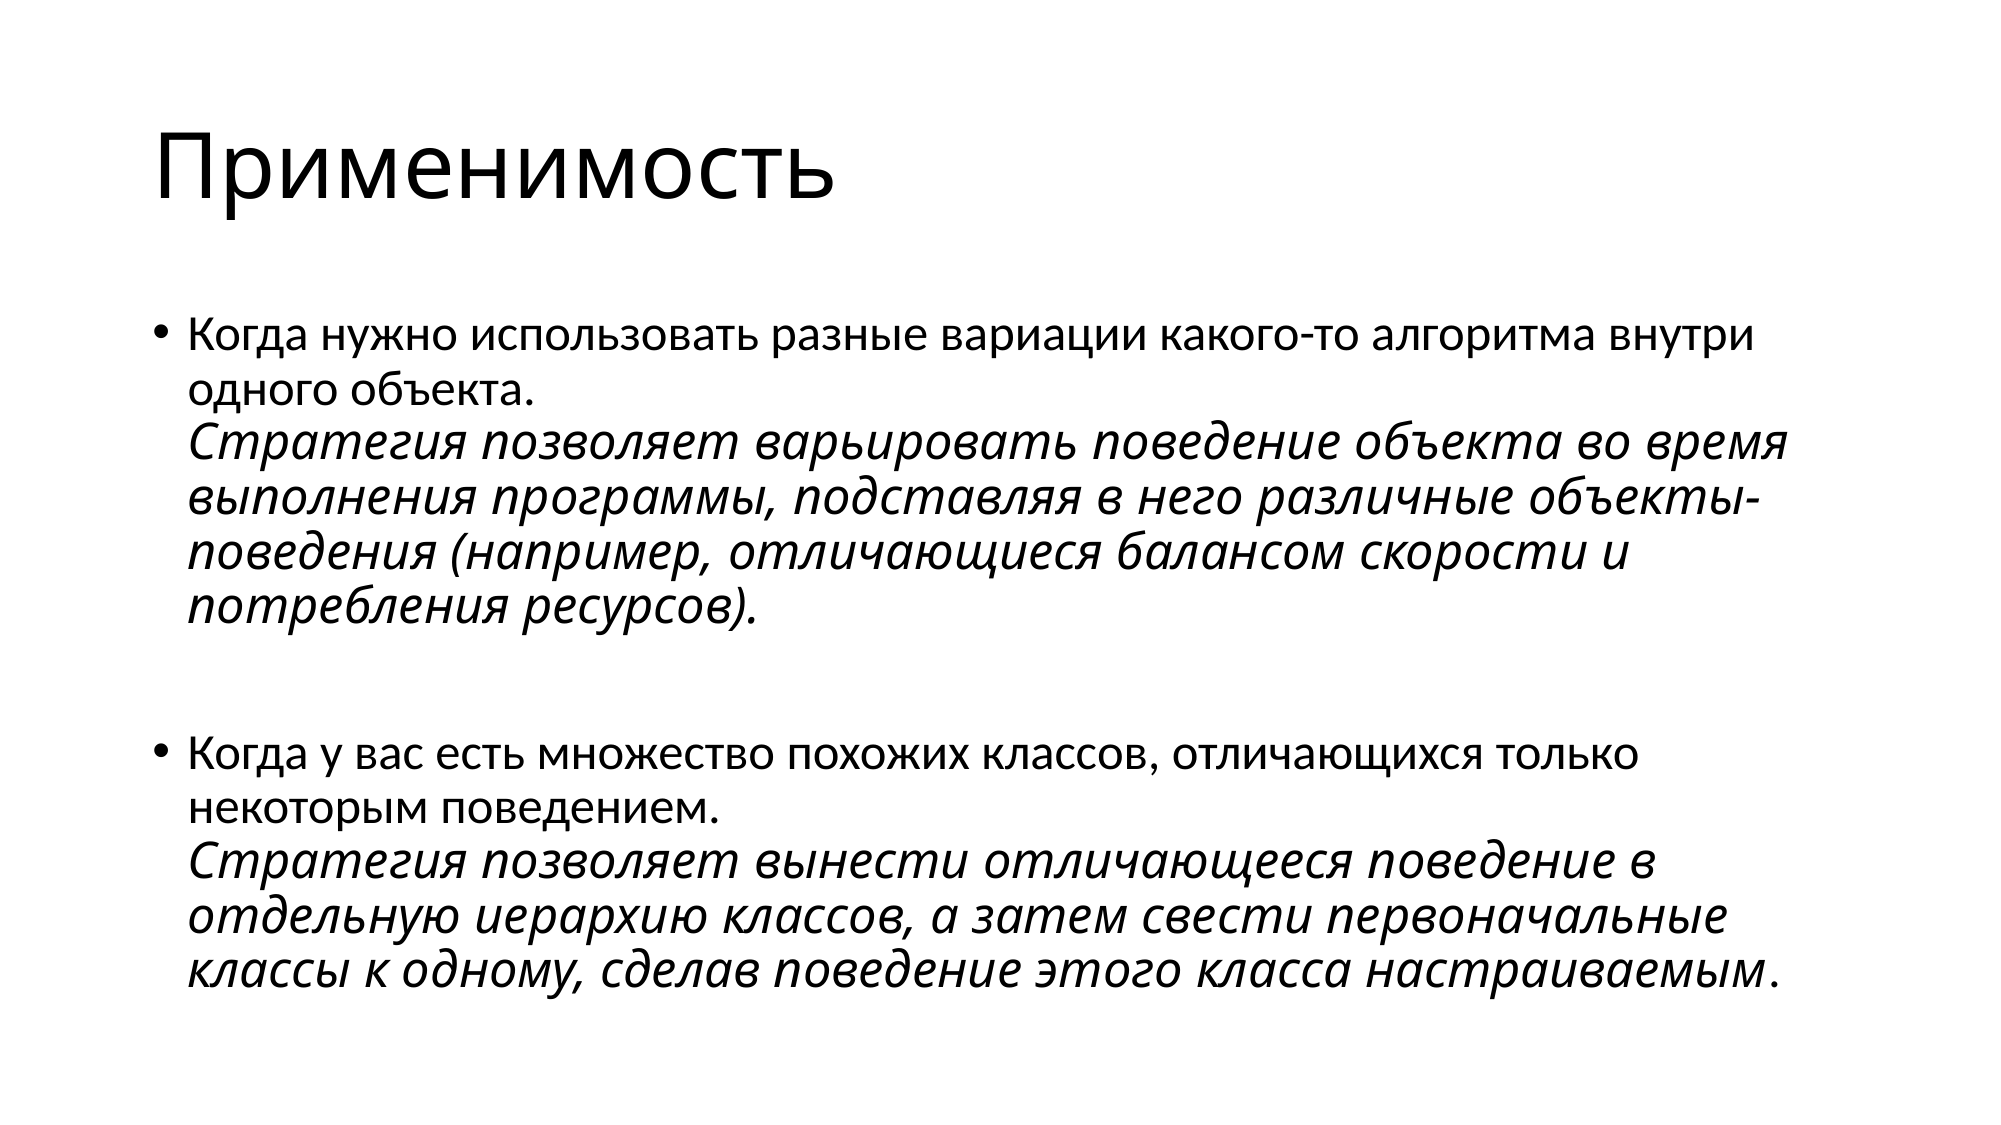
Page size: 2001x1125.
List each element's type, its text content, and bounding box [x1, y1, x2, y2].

list Когда нужно использовать разные вариации какого-то алгоритма внутри одного объекта. Стратегия позволяет варьировать поведение объекта во время выполнения программы, подставляя в него различные объекты-поведения (например, отличающиеся балансом скорости и потребления ресурсов). Когда у вас есть множество похожих классов, отличающихся только некоторым поведением. Стратегия позволяет вынести отличающееся поведение в отдельную иерархию классов, а затем свести первоначальные классы к одному, сделав поведение этого класса настраиваемым. [137, 299, 1863, 1014]
title Применимость [137, 59, 1863, 278]
